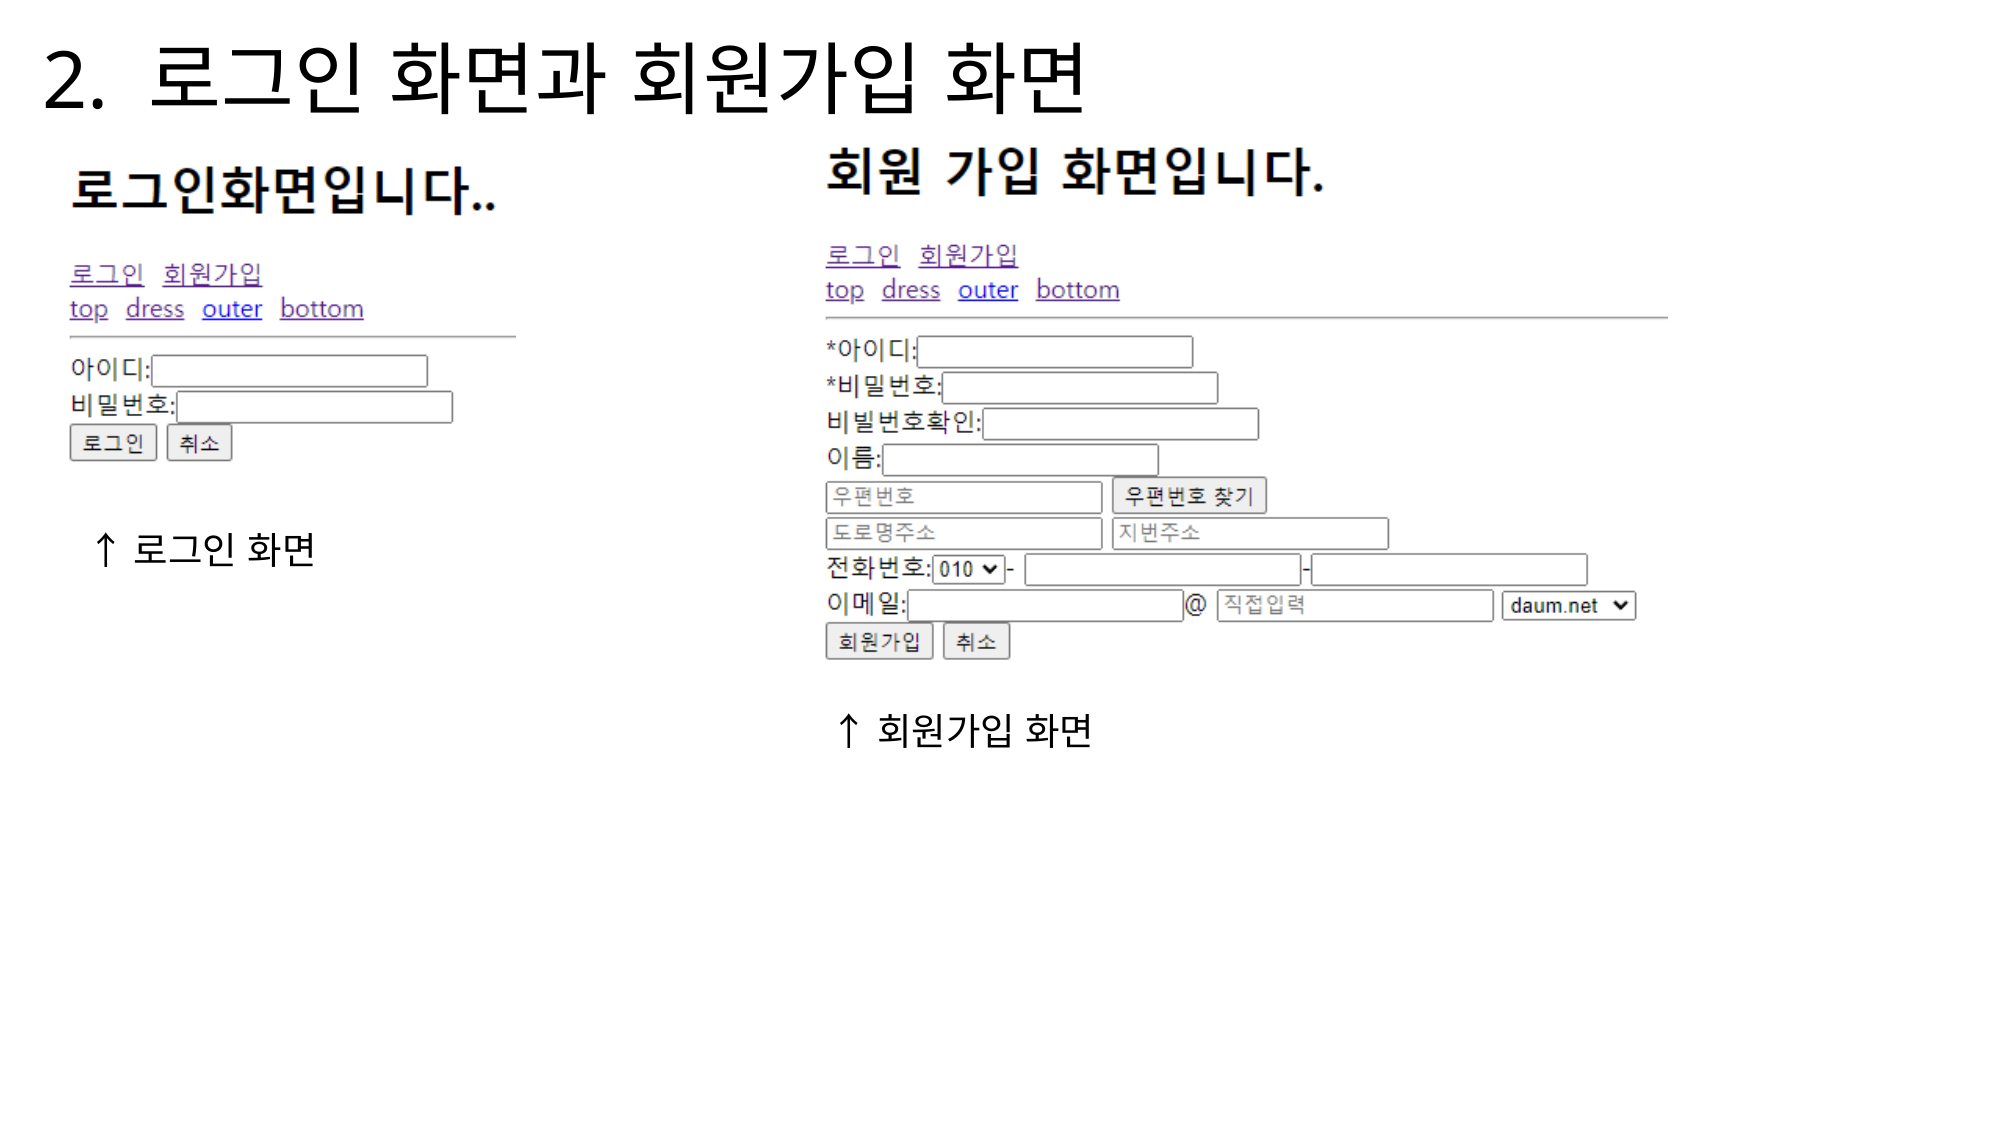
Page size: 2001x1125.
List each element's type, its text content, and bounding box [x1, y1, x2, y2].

text_box ↑회원가입 화면 [815, 700, 1126, 761]
picture [59, 137, 516, 485]
text_box ↑로그인 화면 [72, 519, 350, 580]
title 2. 로그인 화면과 회원가입 화면 [27, 28, 1968, 138]
picture [815, 137, 1668, 685]
